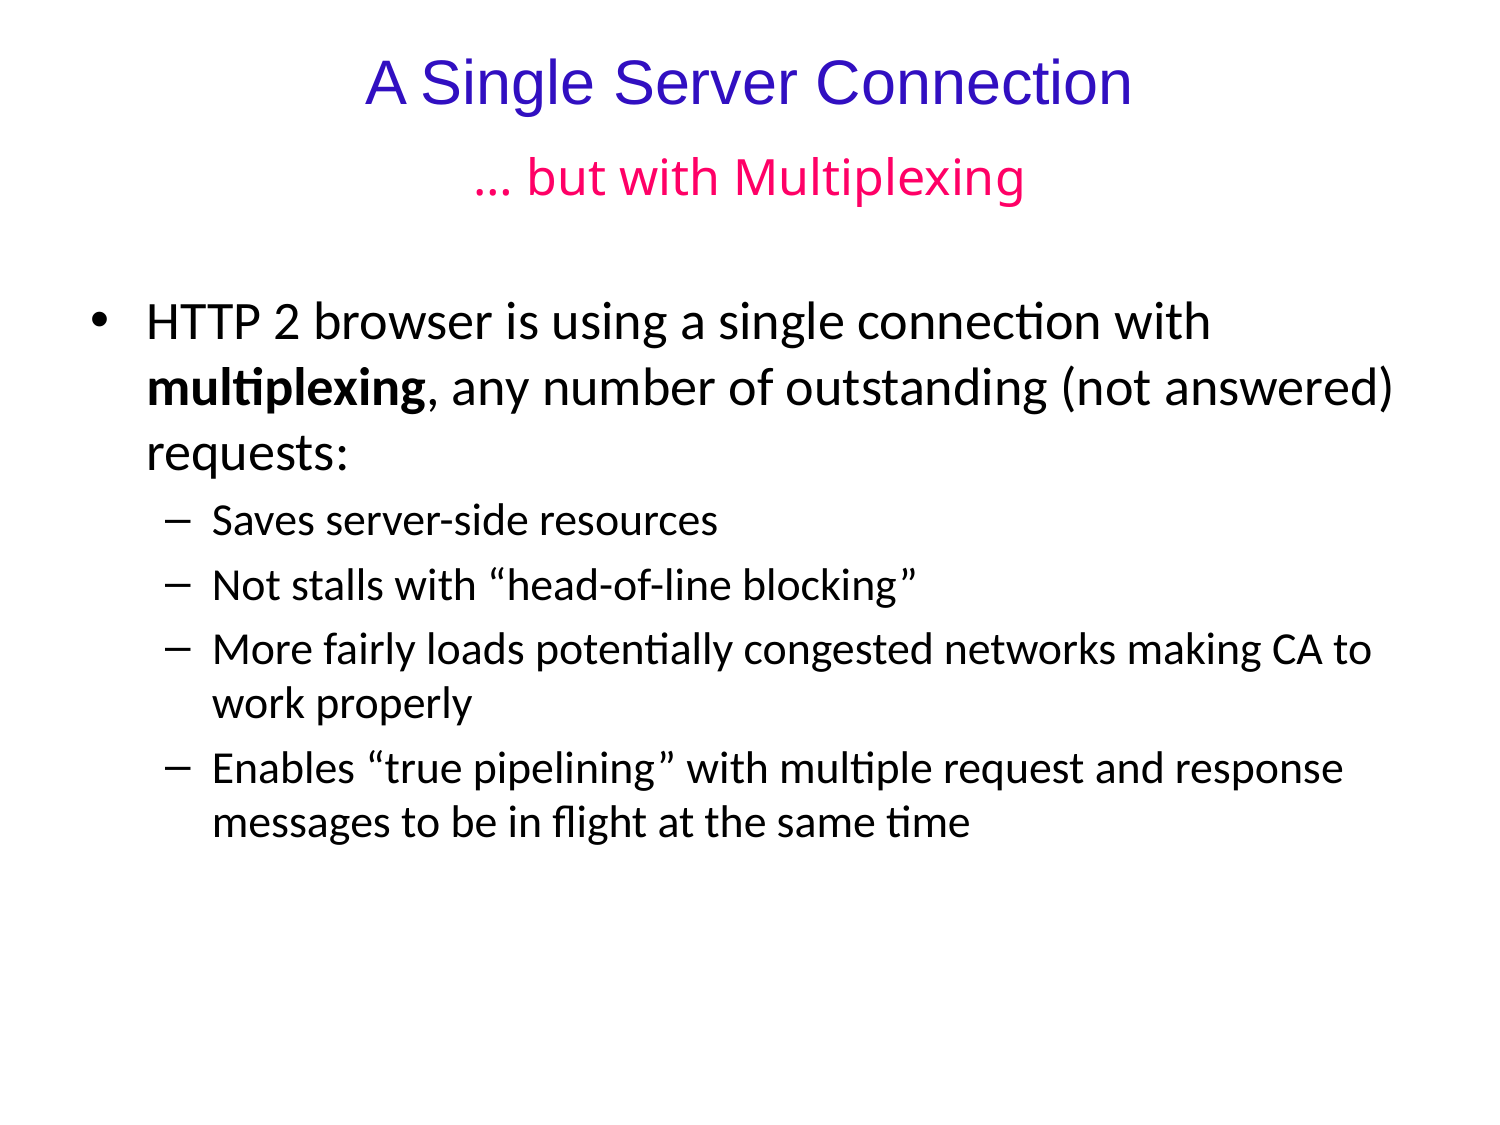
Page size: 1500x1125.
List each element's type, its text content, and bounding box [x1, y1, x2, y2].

title A Single Server Connection [75, 33, 1425, 137]
list … but with Multiplexing HTTP 2 browser is using a single connection with multiplexing, any number of outstanding (not answered) requests: Saves server-side resources Not stalls with “head-of-line blocking” More fairly loads potentially congested networks making CA to work properly Enables “true pipelining” with multiple request and response messages to be in flight at the same time [75, 137, 1425, 1100]
